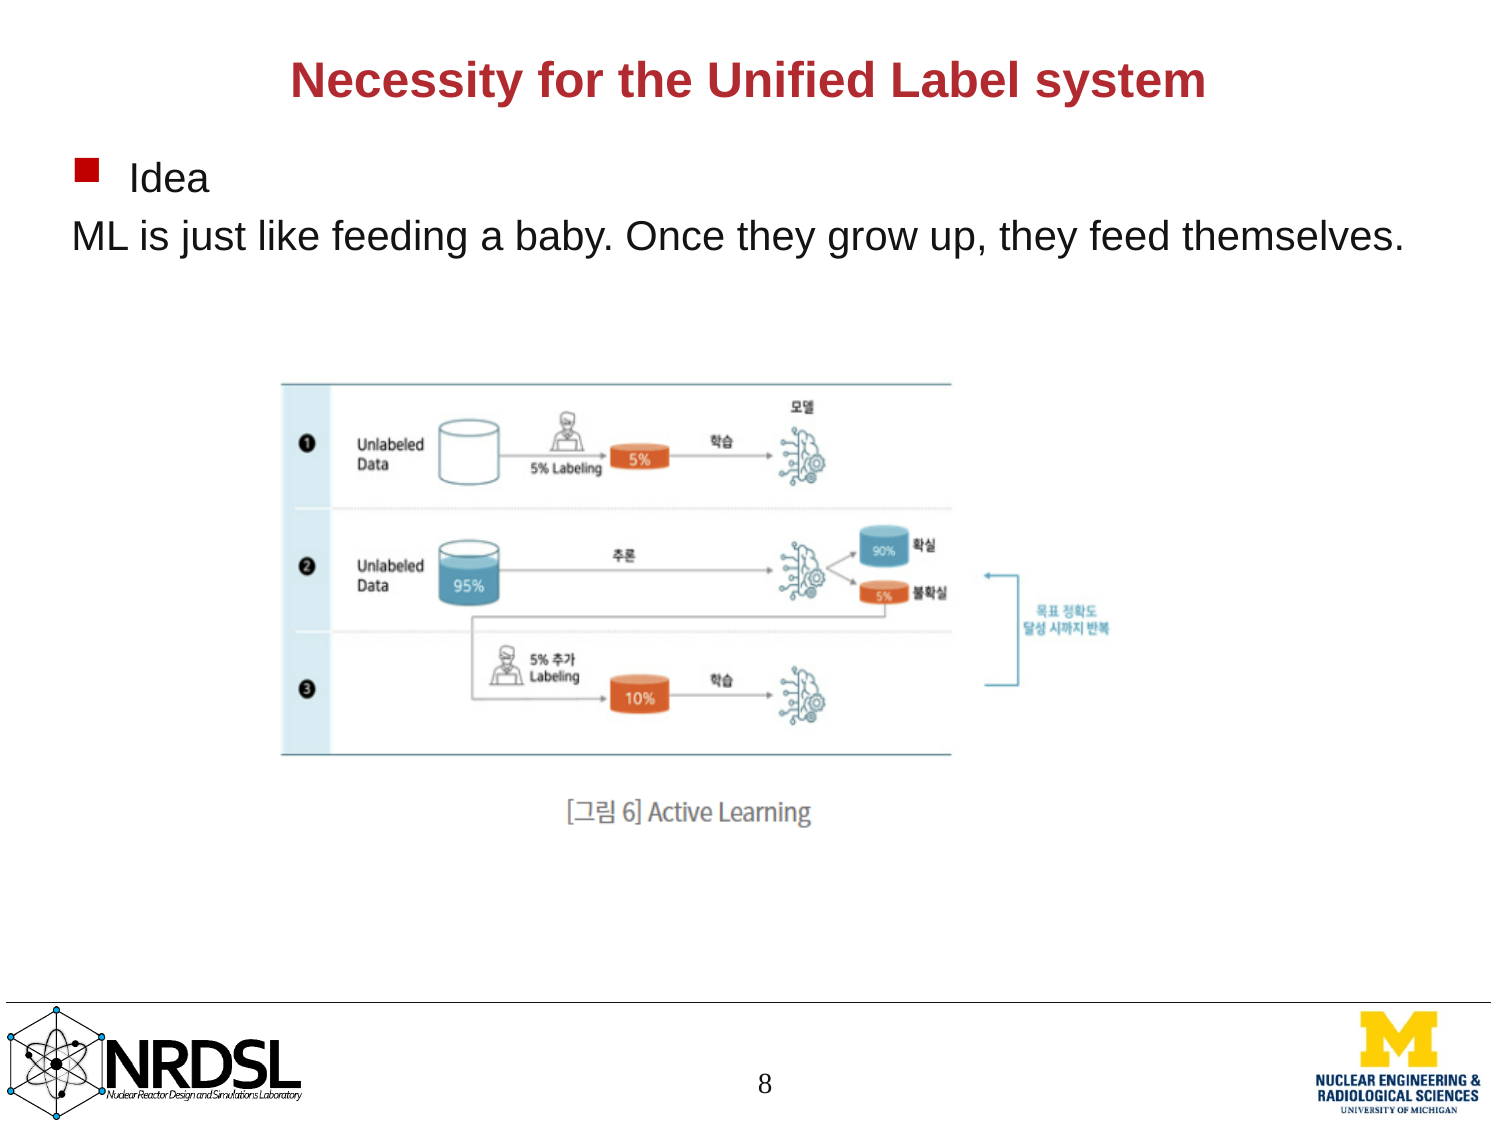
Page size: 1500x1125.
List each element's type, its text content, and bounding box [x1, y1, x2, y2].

text_box [0, 137, 1381, 202]
picture [7, 1006, 302, 1120]
title Necessity for the Unified Label system [55, 53, 1443, 117]
picture [1314, 1005, 1483, 1120]
picture [221, 332, 1195, 885]
list Idea ML is just like feeding a baby. Once they grow up, they feed themselves. [56, 143, 1438, 513]
